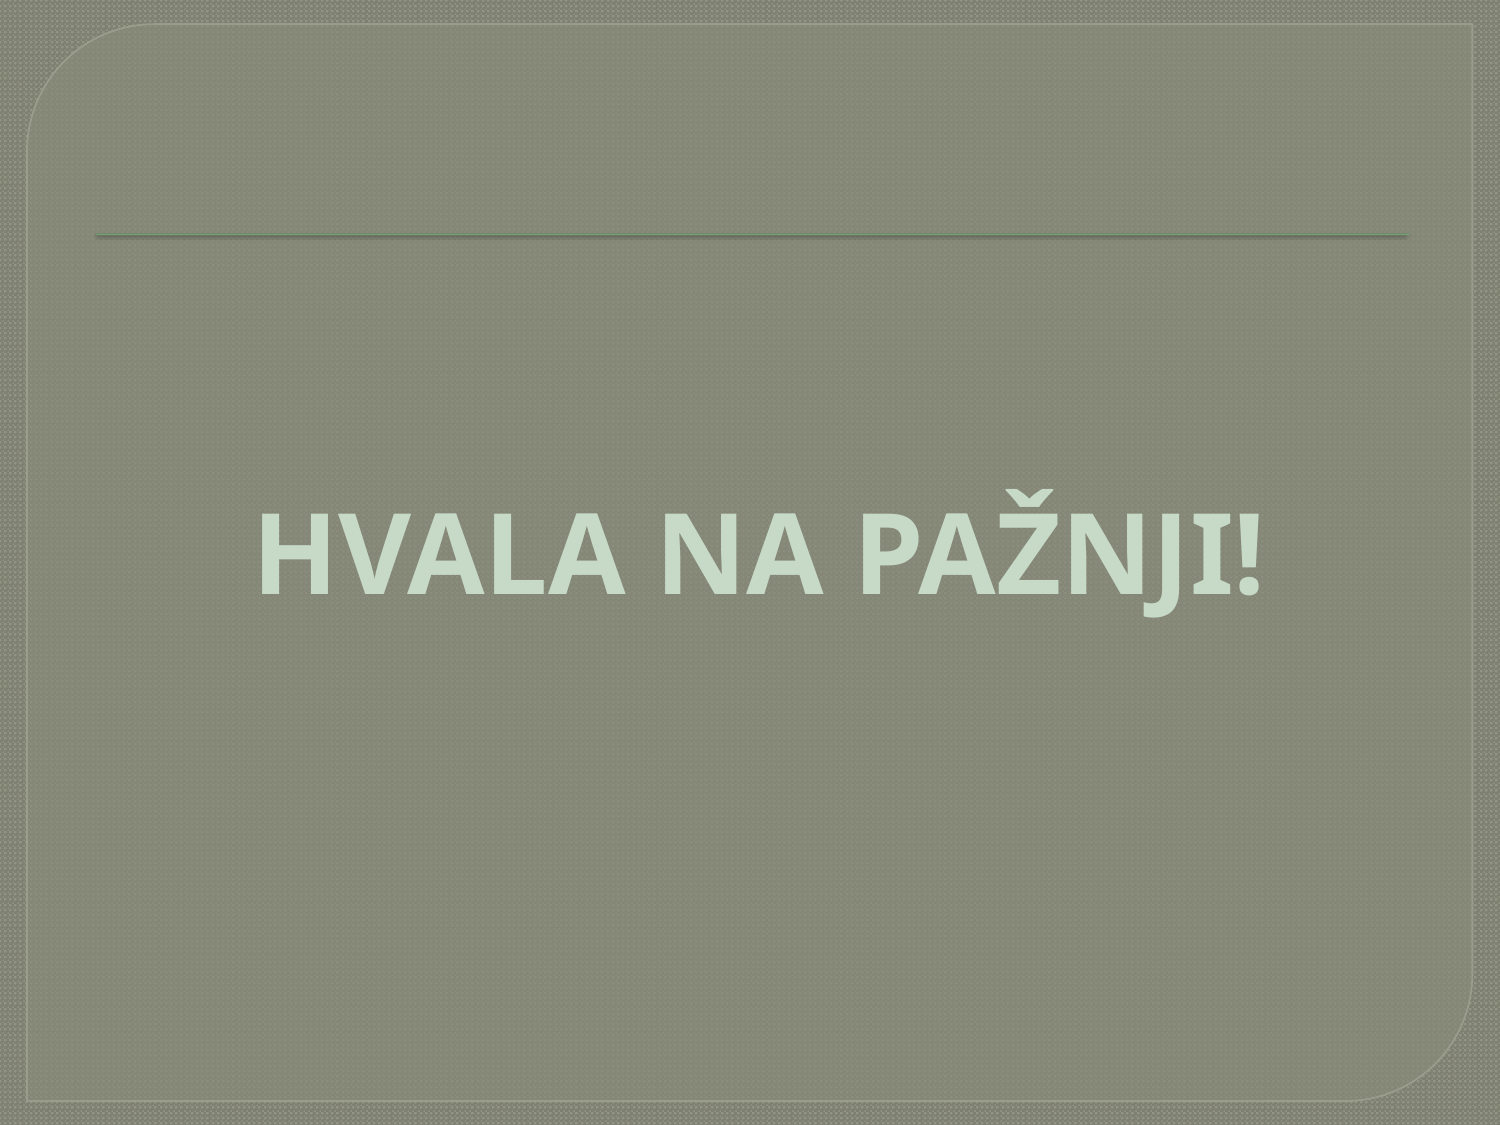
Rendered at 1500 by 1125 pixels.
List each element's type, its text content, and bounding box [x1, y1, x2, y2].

text_box HVALA NA PAŽNJI! [237, 474, 1282, 625]
